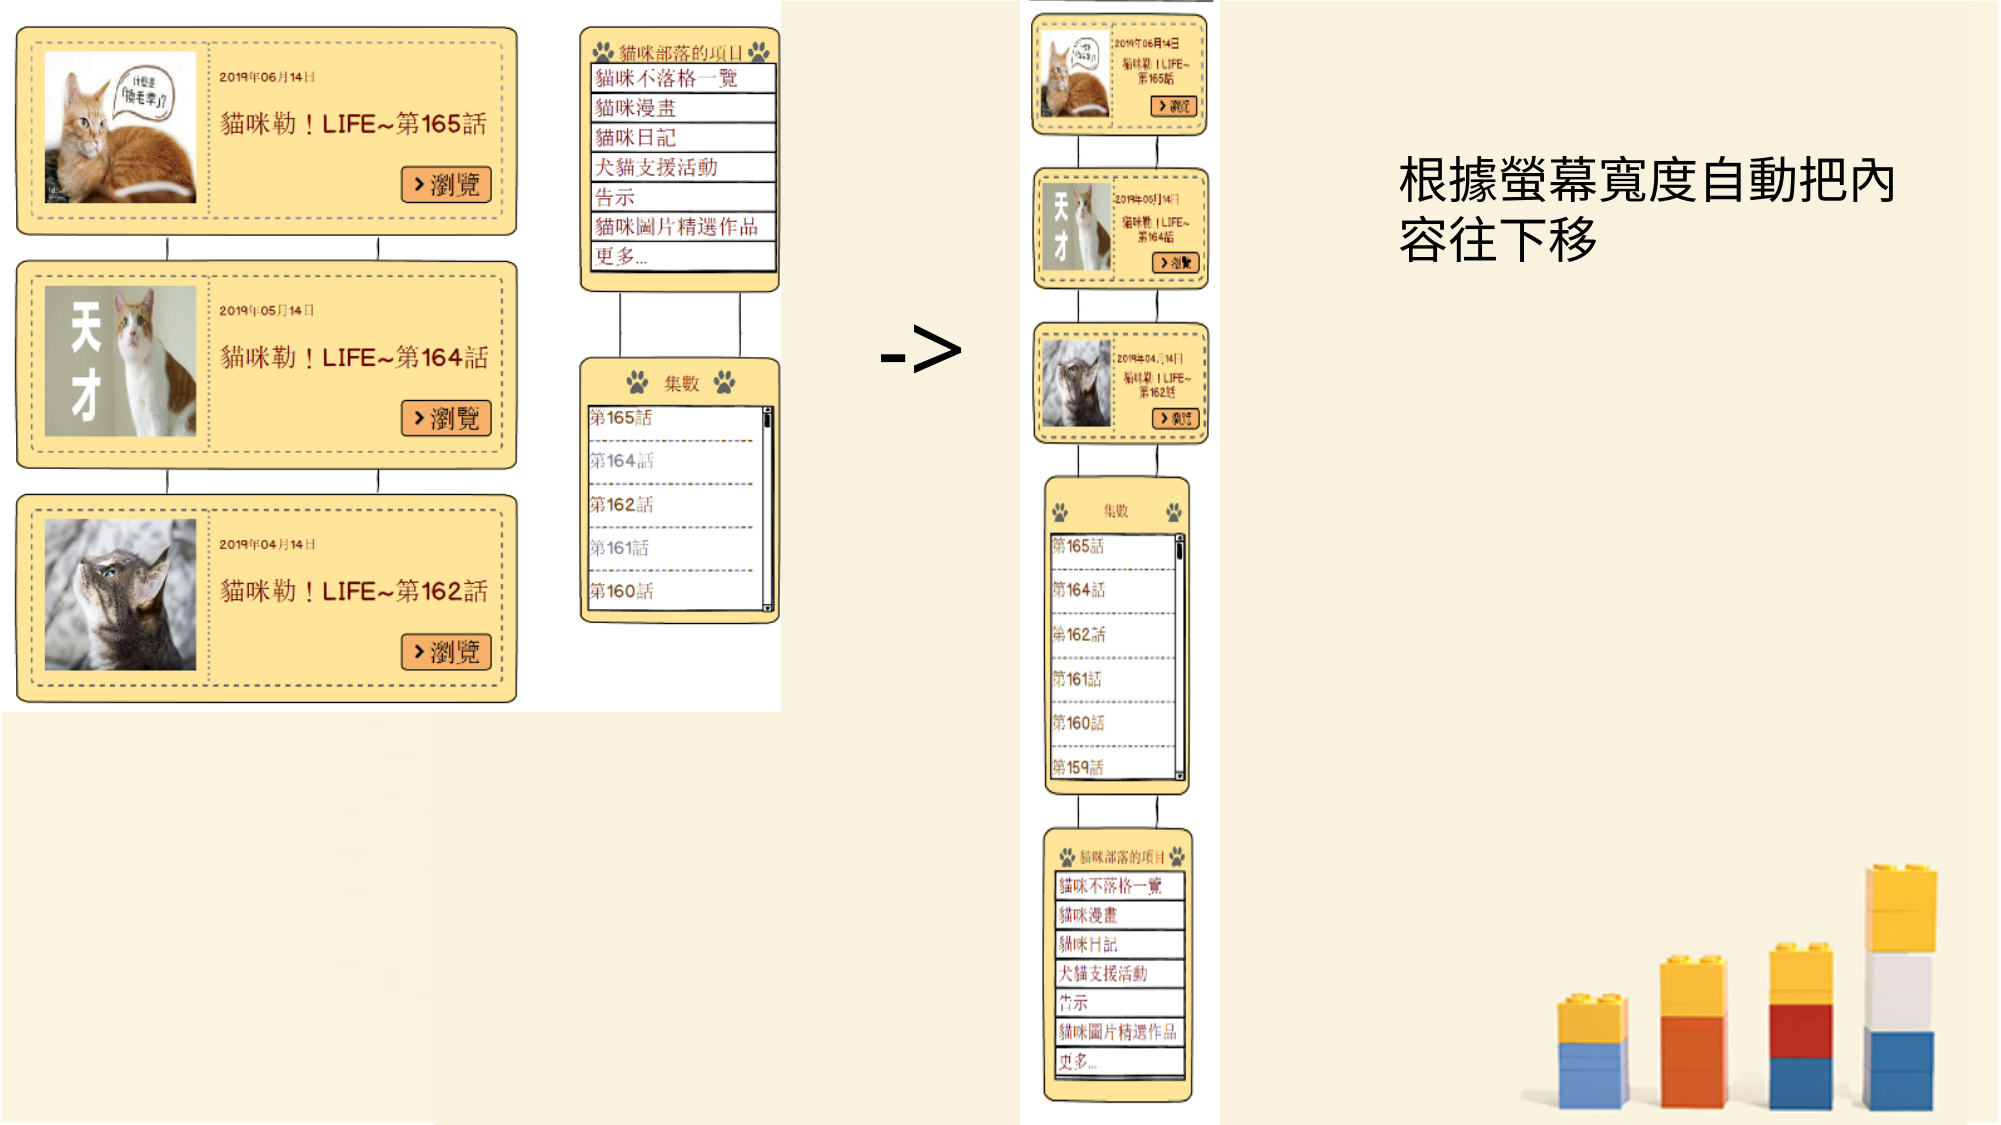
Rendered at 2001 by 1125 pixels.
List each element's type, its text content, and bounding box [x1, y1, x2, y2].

text_box 根據螢幕寬度自動把內容往下移 [1384, 141, 1959, 277]
picture [0, 0, 2001, 1125]
text_box -> [869, 277, 1008, 413]
